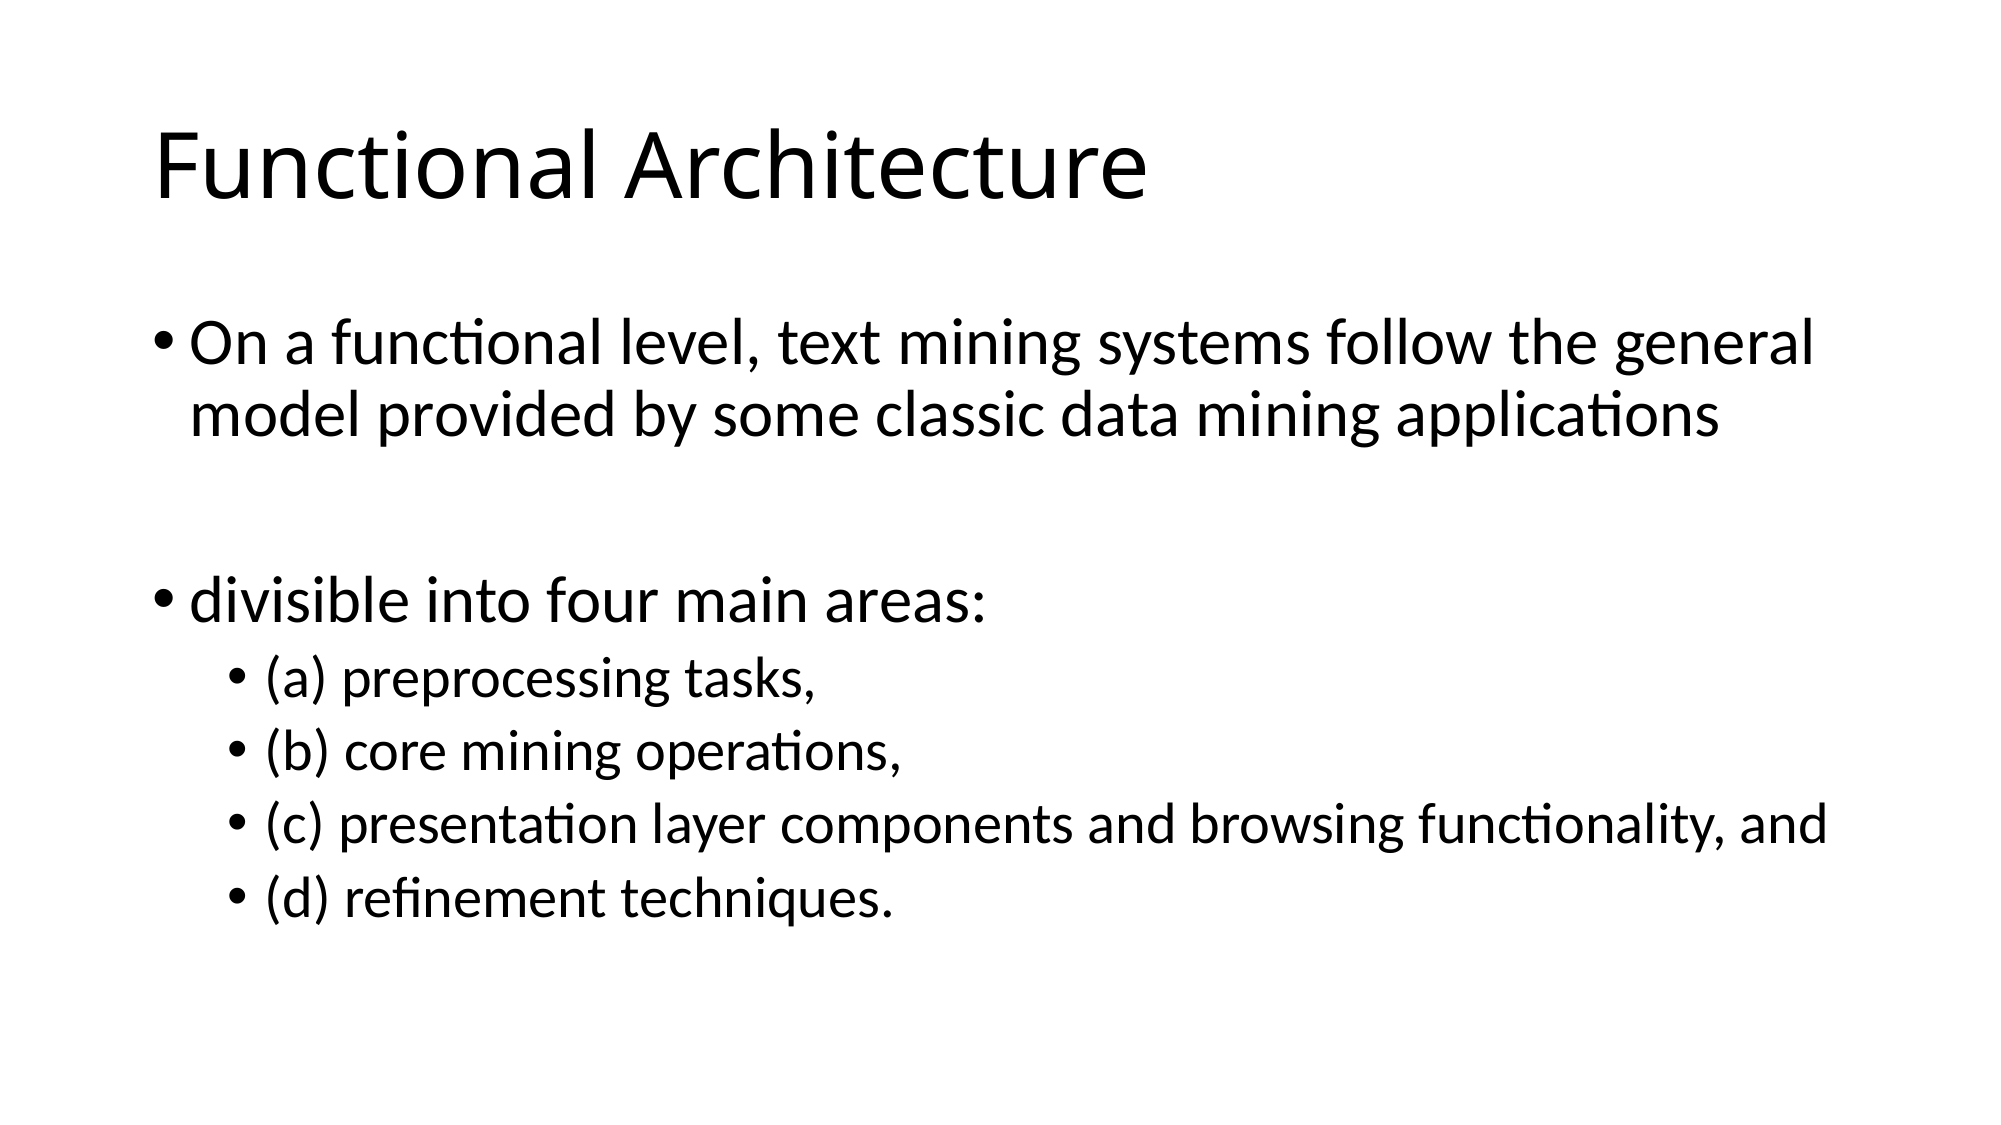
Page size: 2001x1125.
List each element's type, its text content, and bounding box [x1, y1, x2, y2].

title Functional Architecture [137, 59, 1863, 278]
list On a functional level, text mining systems follow the general model provided by some classic data mining applications divisible into four main areas: (a) preprocessing tasks, (b) core mining operations, (c) presentation layer components and browsing functionality, and (d) refinement techniques. [137, 299, 1863, 1014]
